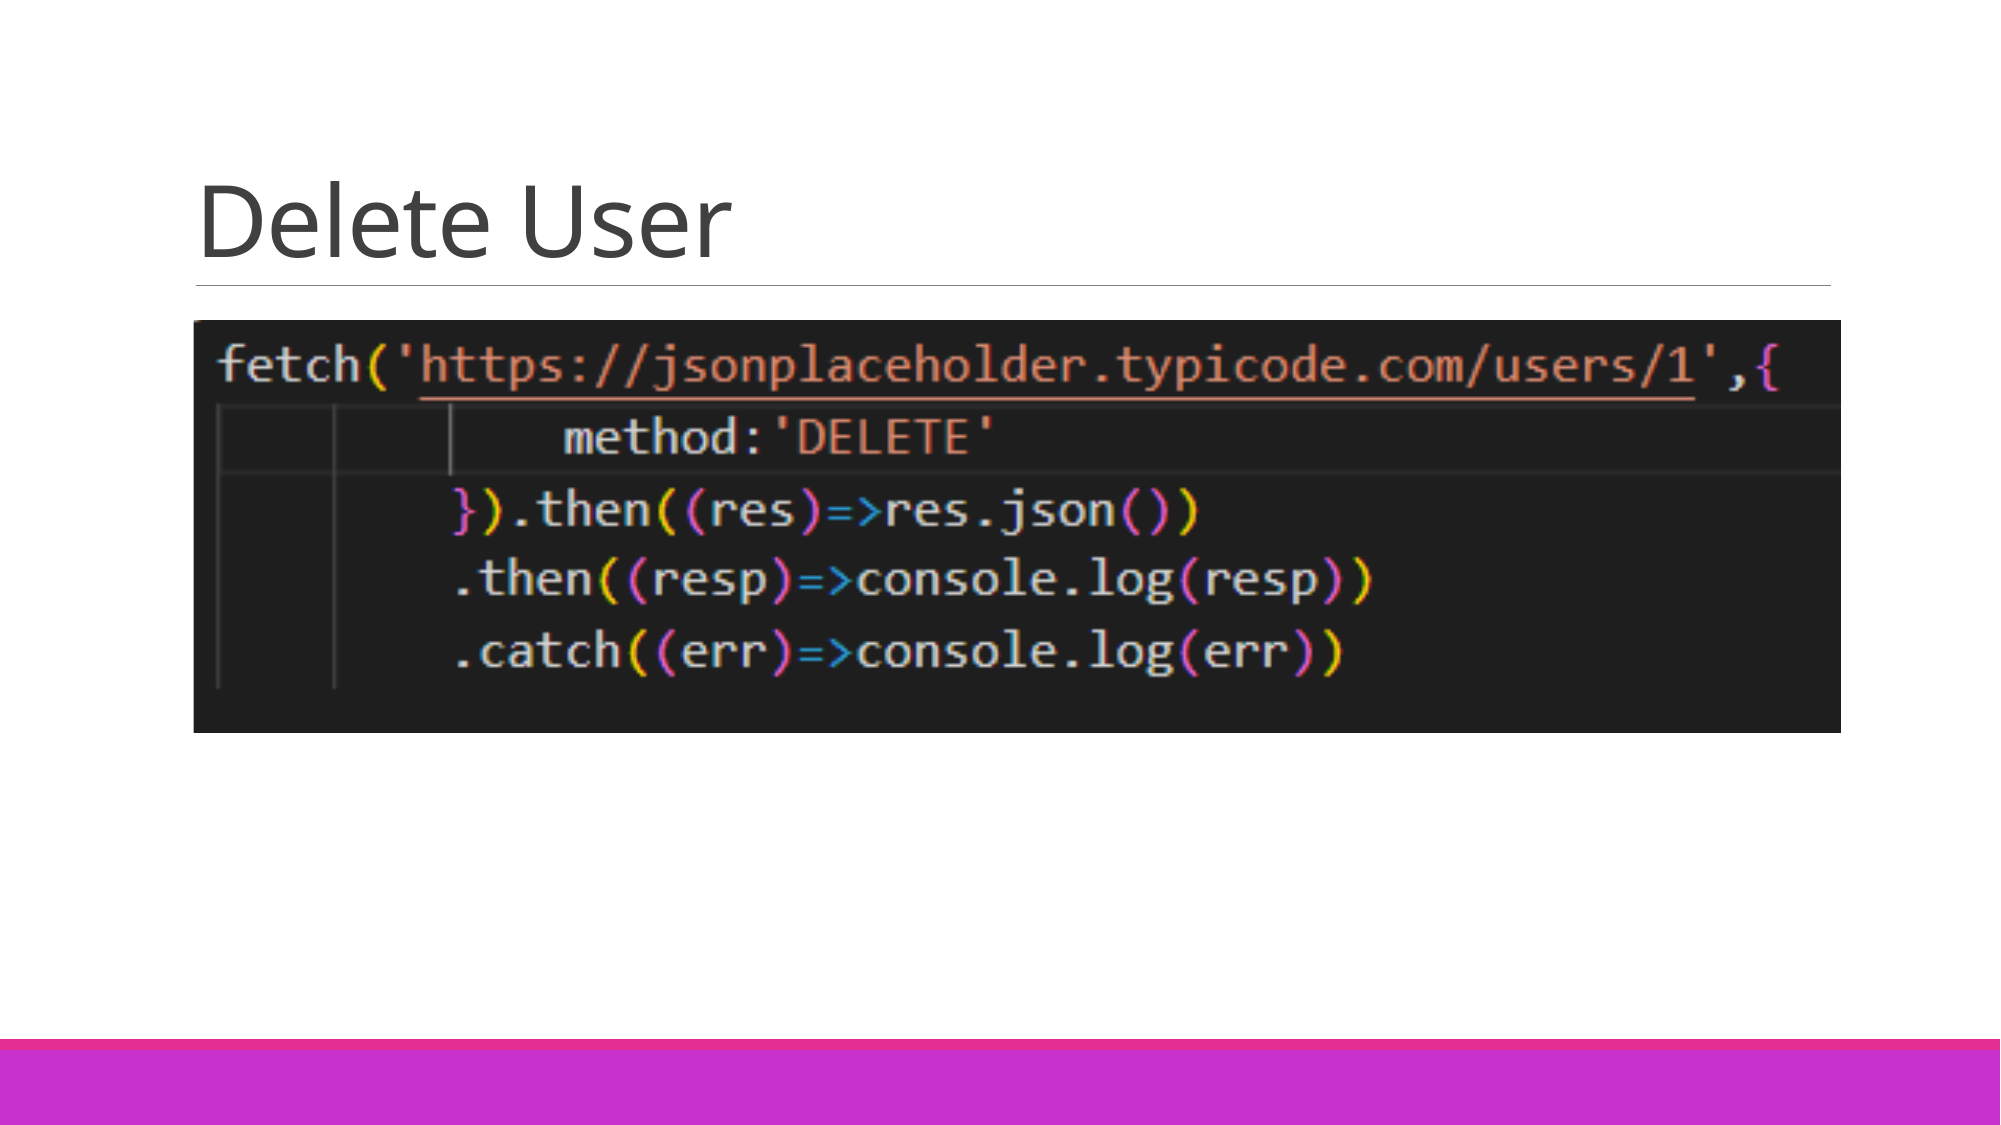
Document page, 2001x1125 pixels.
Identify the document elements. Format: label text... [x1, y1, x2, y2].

picture [192, 319, 1842, 734]
title Delete User [180, 47, 1830, 285]
